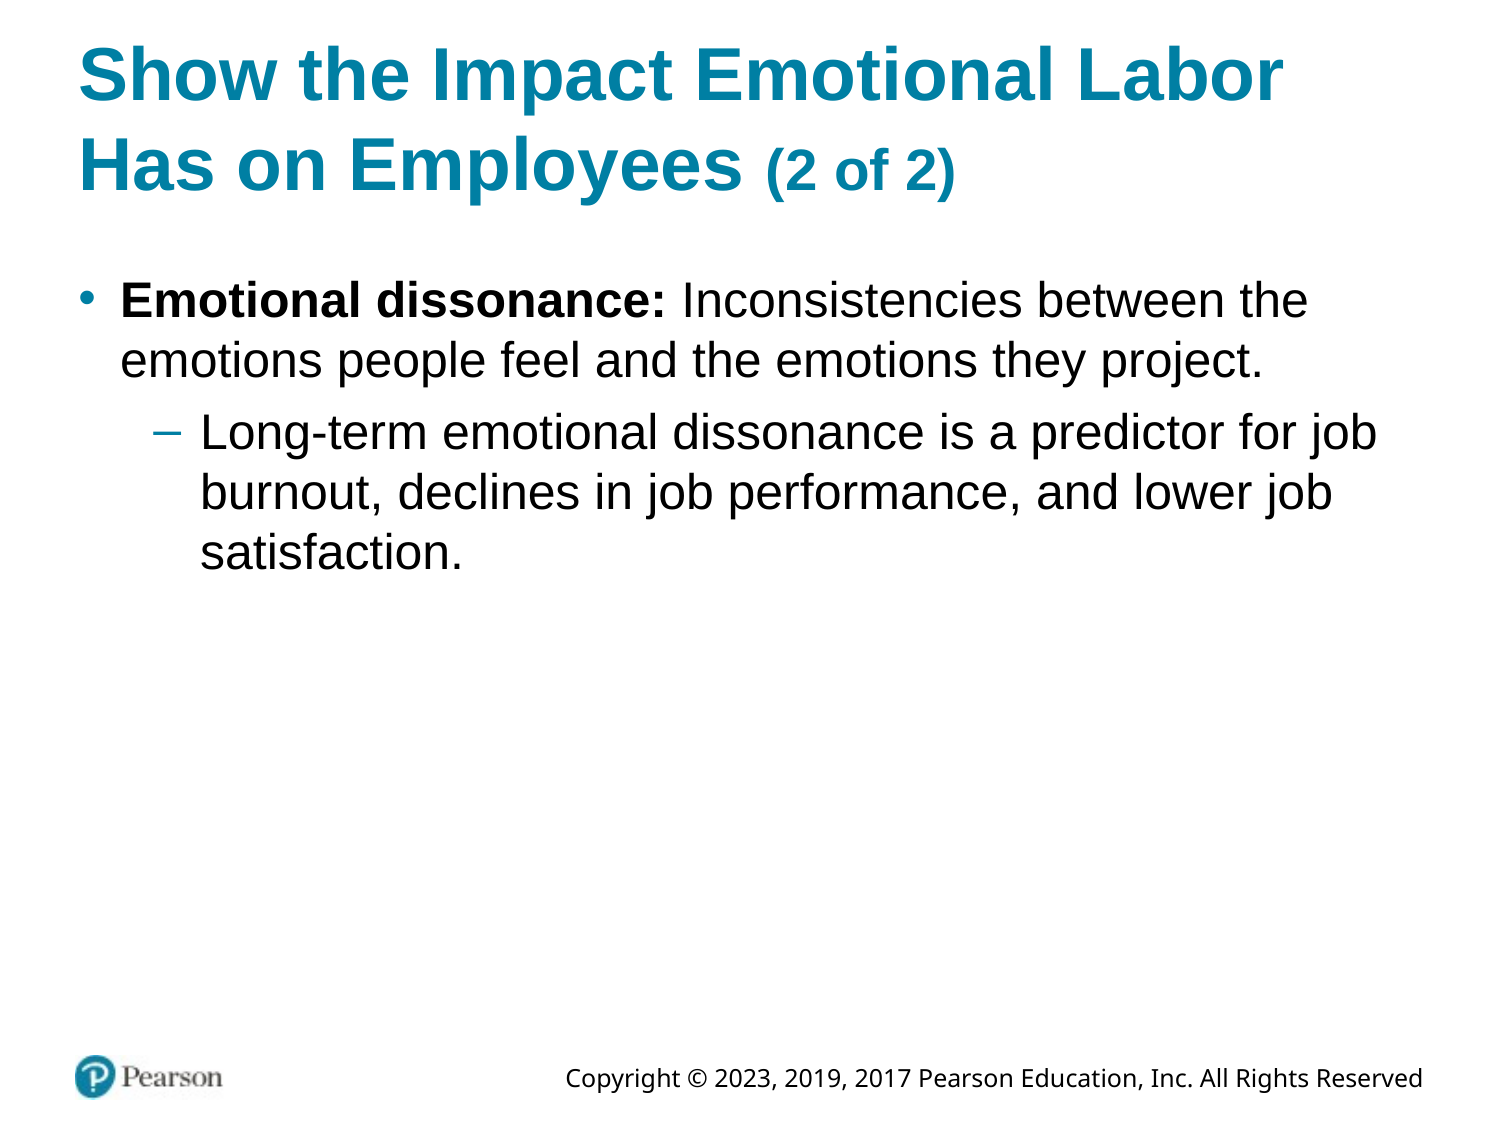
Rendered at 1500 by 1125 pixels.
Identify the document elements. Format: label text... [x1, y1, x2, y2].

picture [75, 1055, 225, 1100]
list Emotional dissonance: Inconsistencies between the emotions people feel and the emotions they project. Long-term emotional dissonance is a predictor for job burnout, declines in job performance, and lower job satisfaction. [78, 101, 1425, 746]
title Show the Impact Emotional Labor Has on Employees (2 of 2) [78, 18, 1425, 101]
